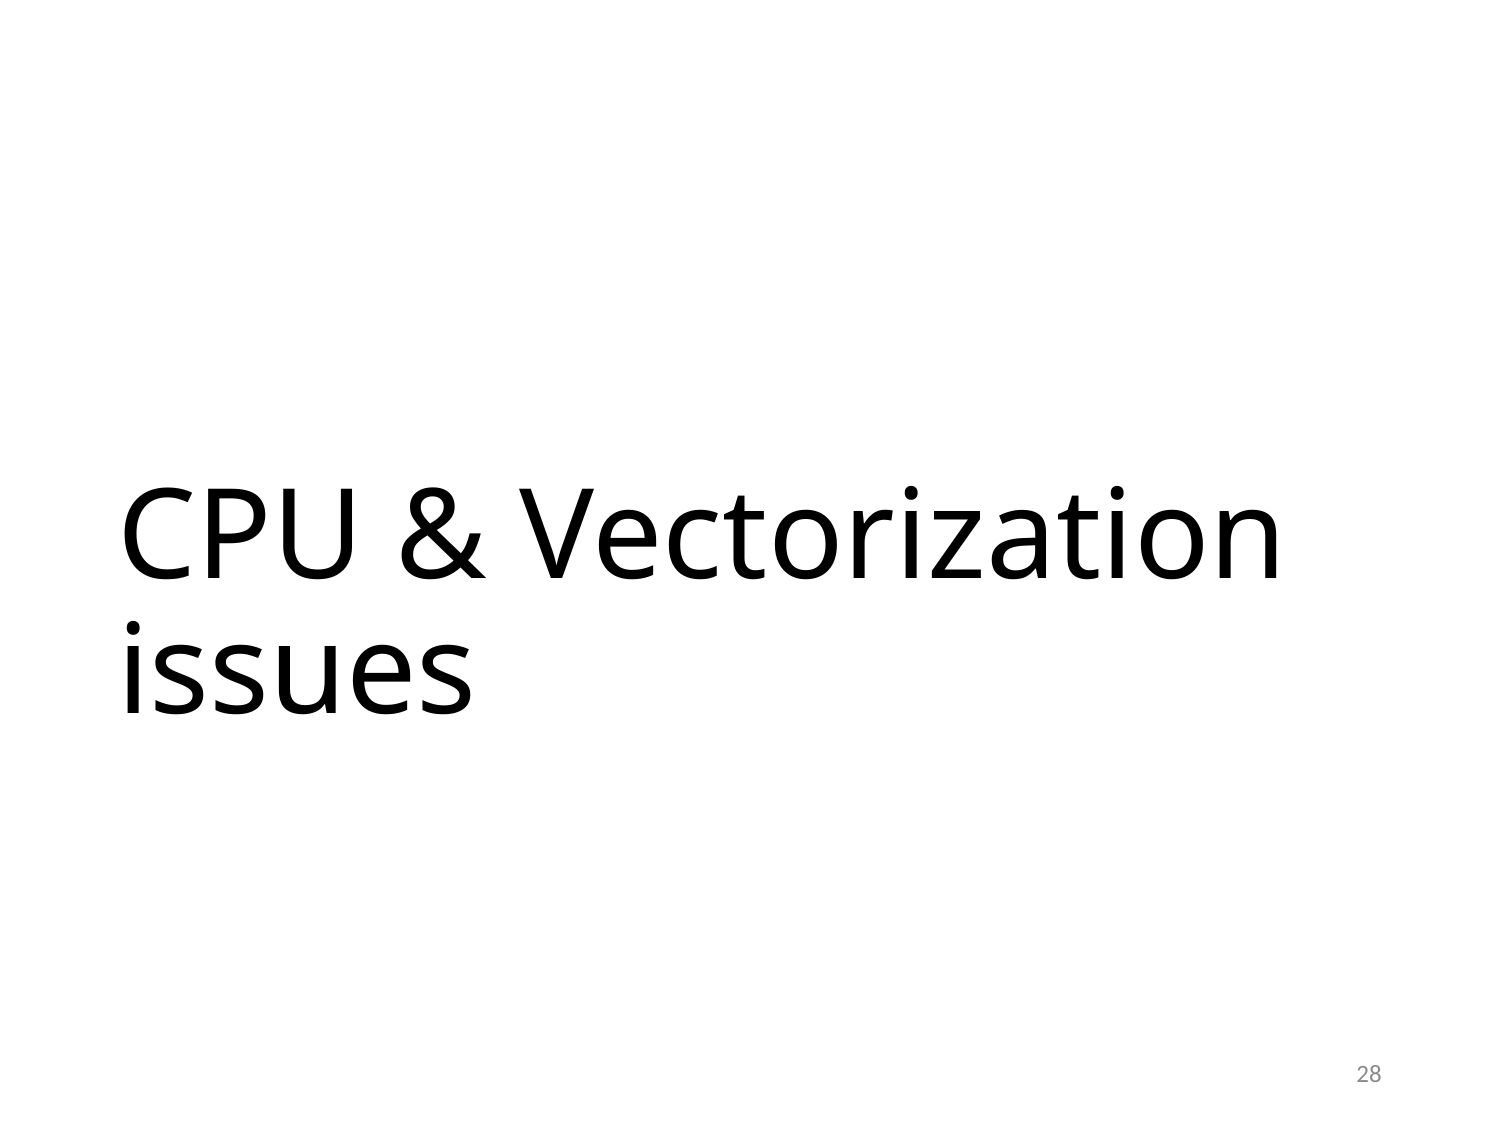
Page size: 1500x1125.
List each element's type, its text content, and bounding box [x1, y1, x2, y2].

slide_number 28 [1059, 1042, 1397, 1103]
title CPU & Vectorization issues [102, 280, 1397, 749]
